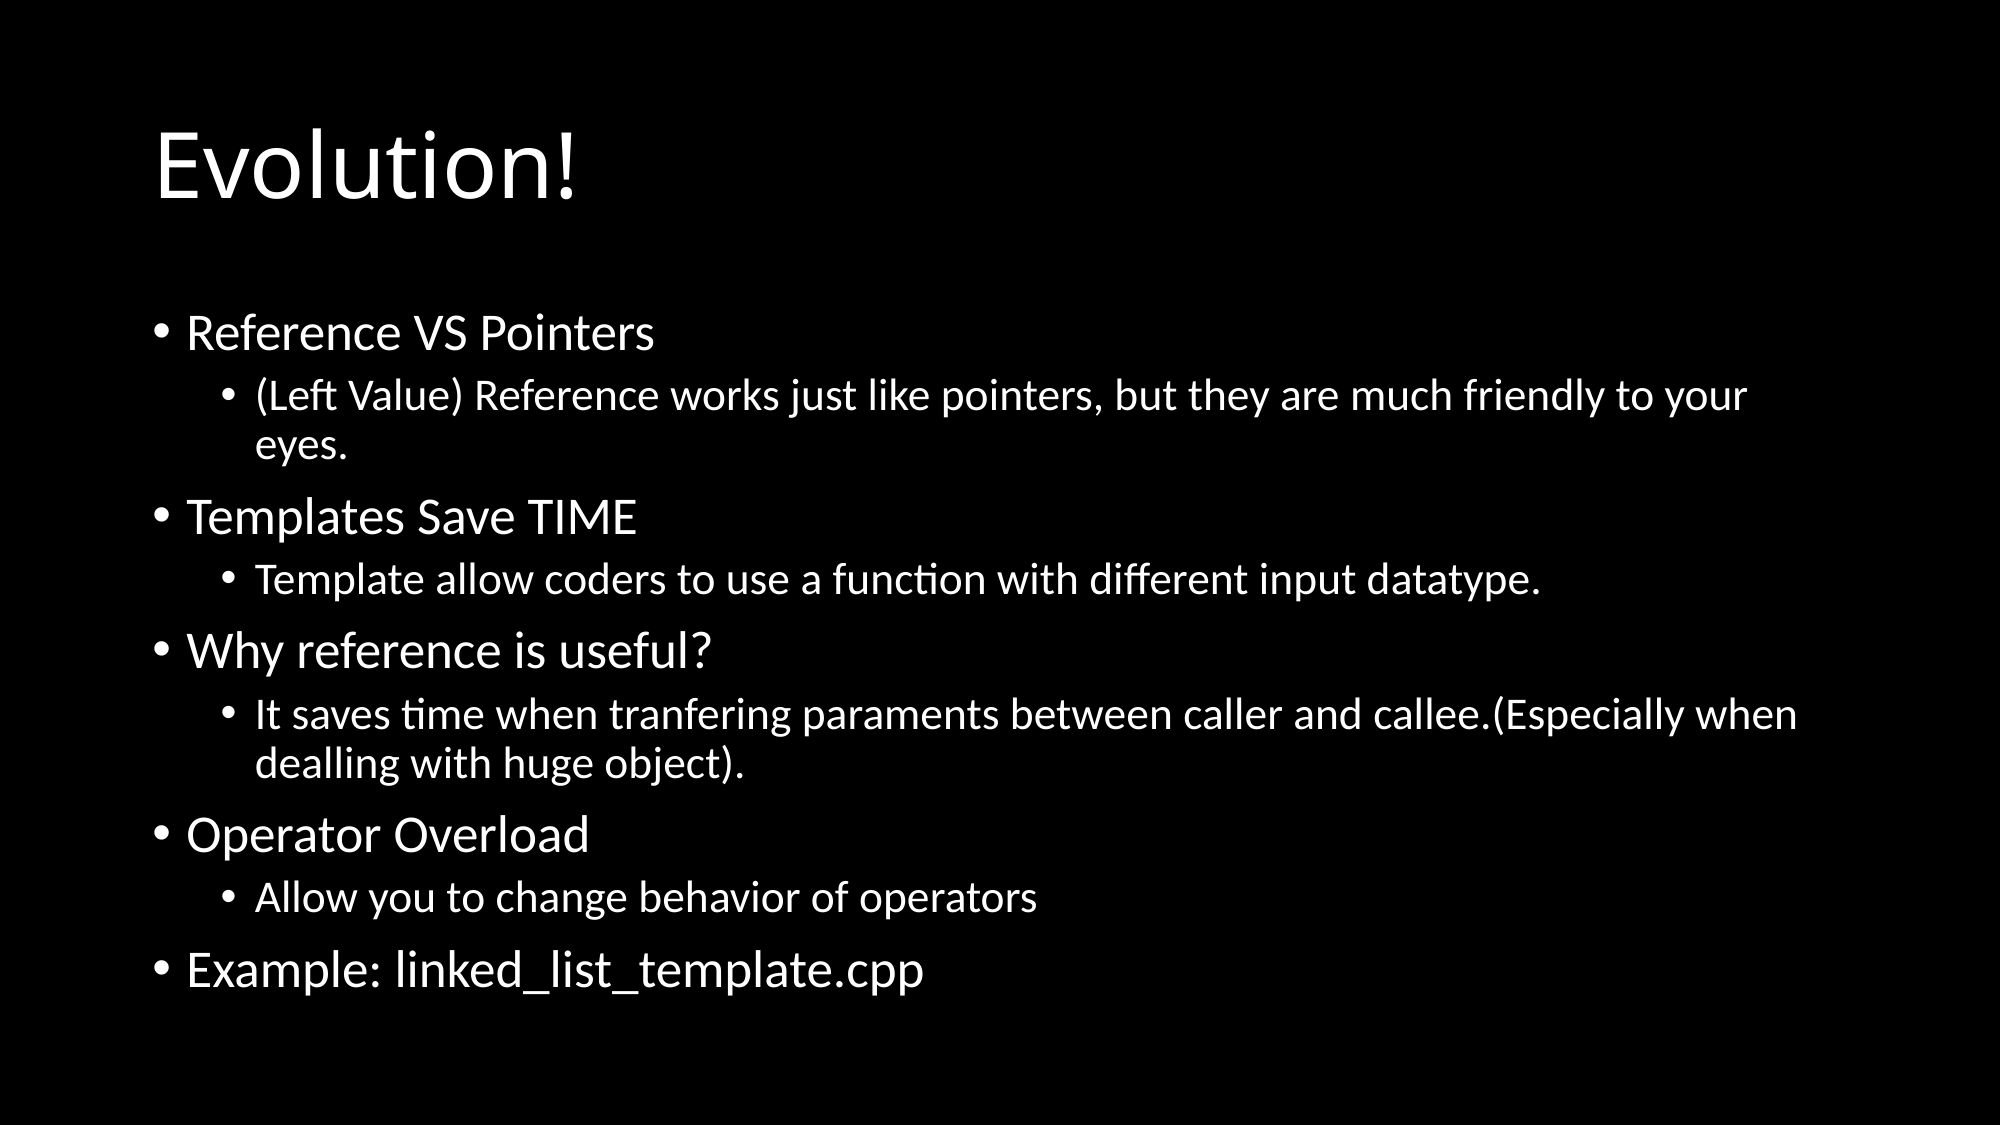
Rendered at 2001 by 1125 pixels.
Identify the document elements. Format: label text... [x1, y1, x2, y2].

list Reference VS Pointers (Left Value) Reference works just like pointers, but they are much friendly to your eyes. Templates Save TIME Template allow coders to use a function with different input datatype. Why reference is useful? It saves time when tranfering paraments between caller and callee.(Especially when dealling with huge object). Operator Overload Allow you to change behavior of operators Example: linked_list_template.cpp [137, 297, 1863, 1012]
title Evolution! [137, 59, 1863, 278]
